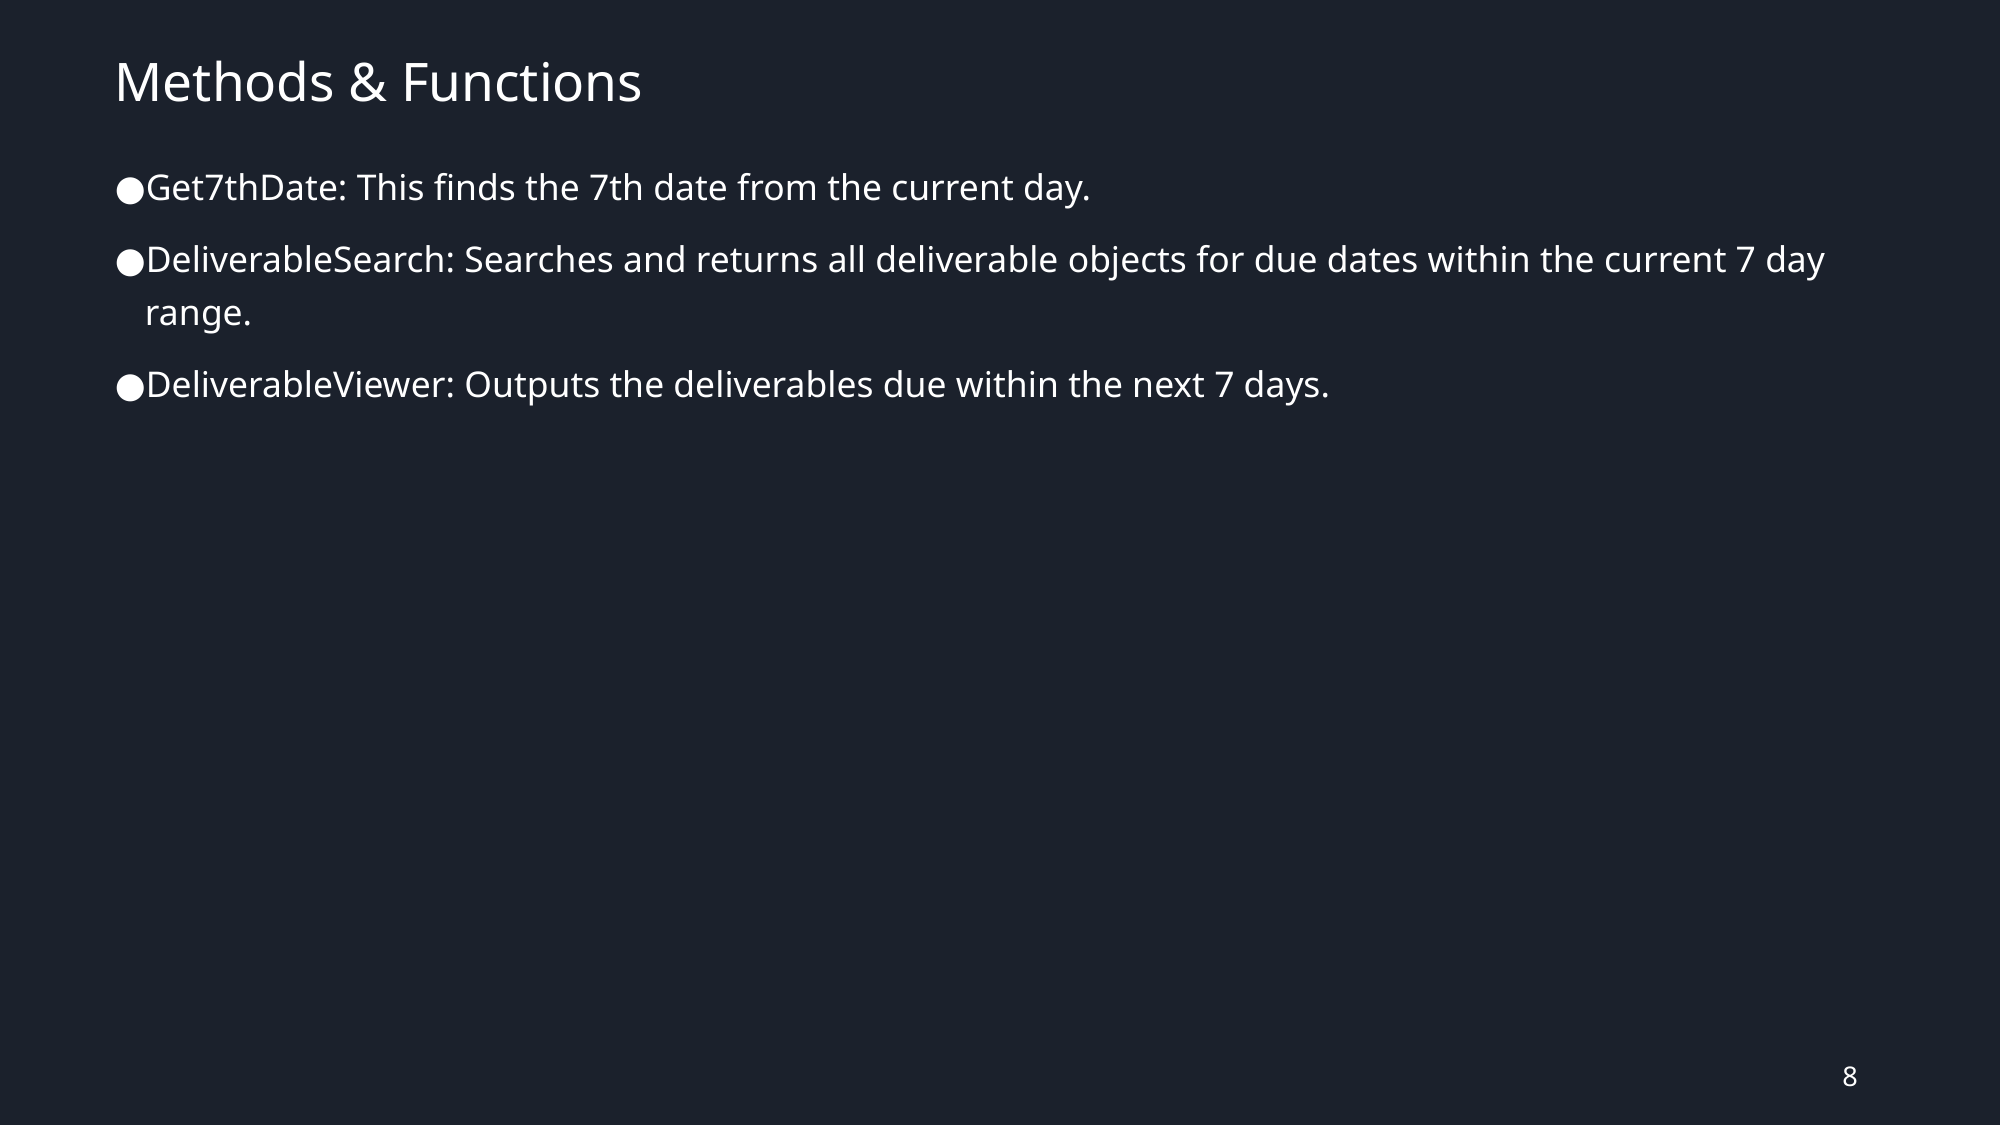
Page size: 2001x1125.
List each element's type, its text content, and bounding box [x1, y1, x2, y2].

title Methods & Functions [99, 37, 1900, 125]
slide_number ‹#› [1800, 1040, 1900, 1113]
list Get7thDate: This finds the 7th date from the current day. DeliverableSearch: Searches and returns all deliverable objects for due dates within the current 7 day range. DeliverableViewer: Outputs the deliverables due within the next 7 days. [99, 149, 1900, 1013]
